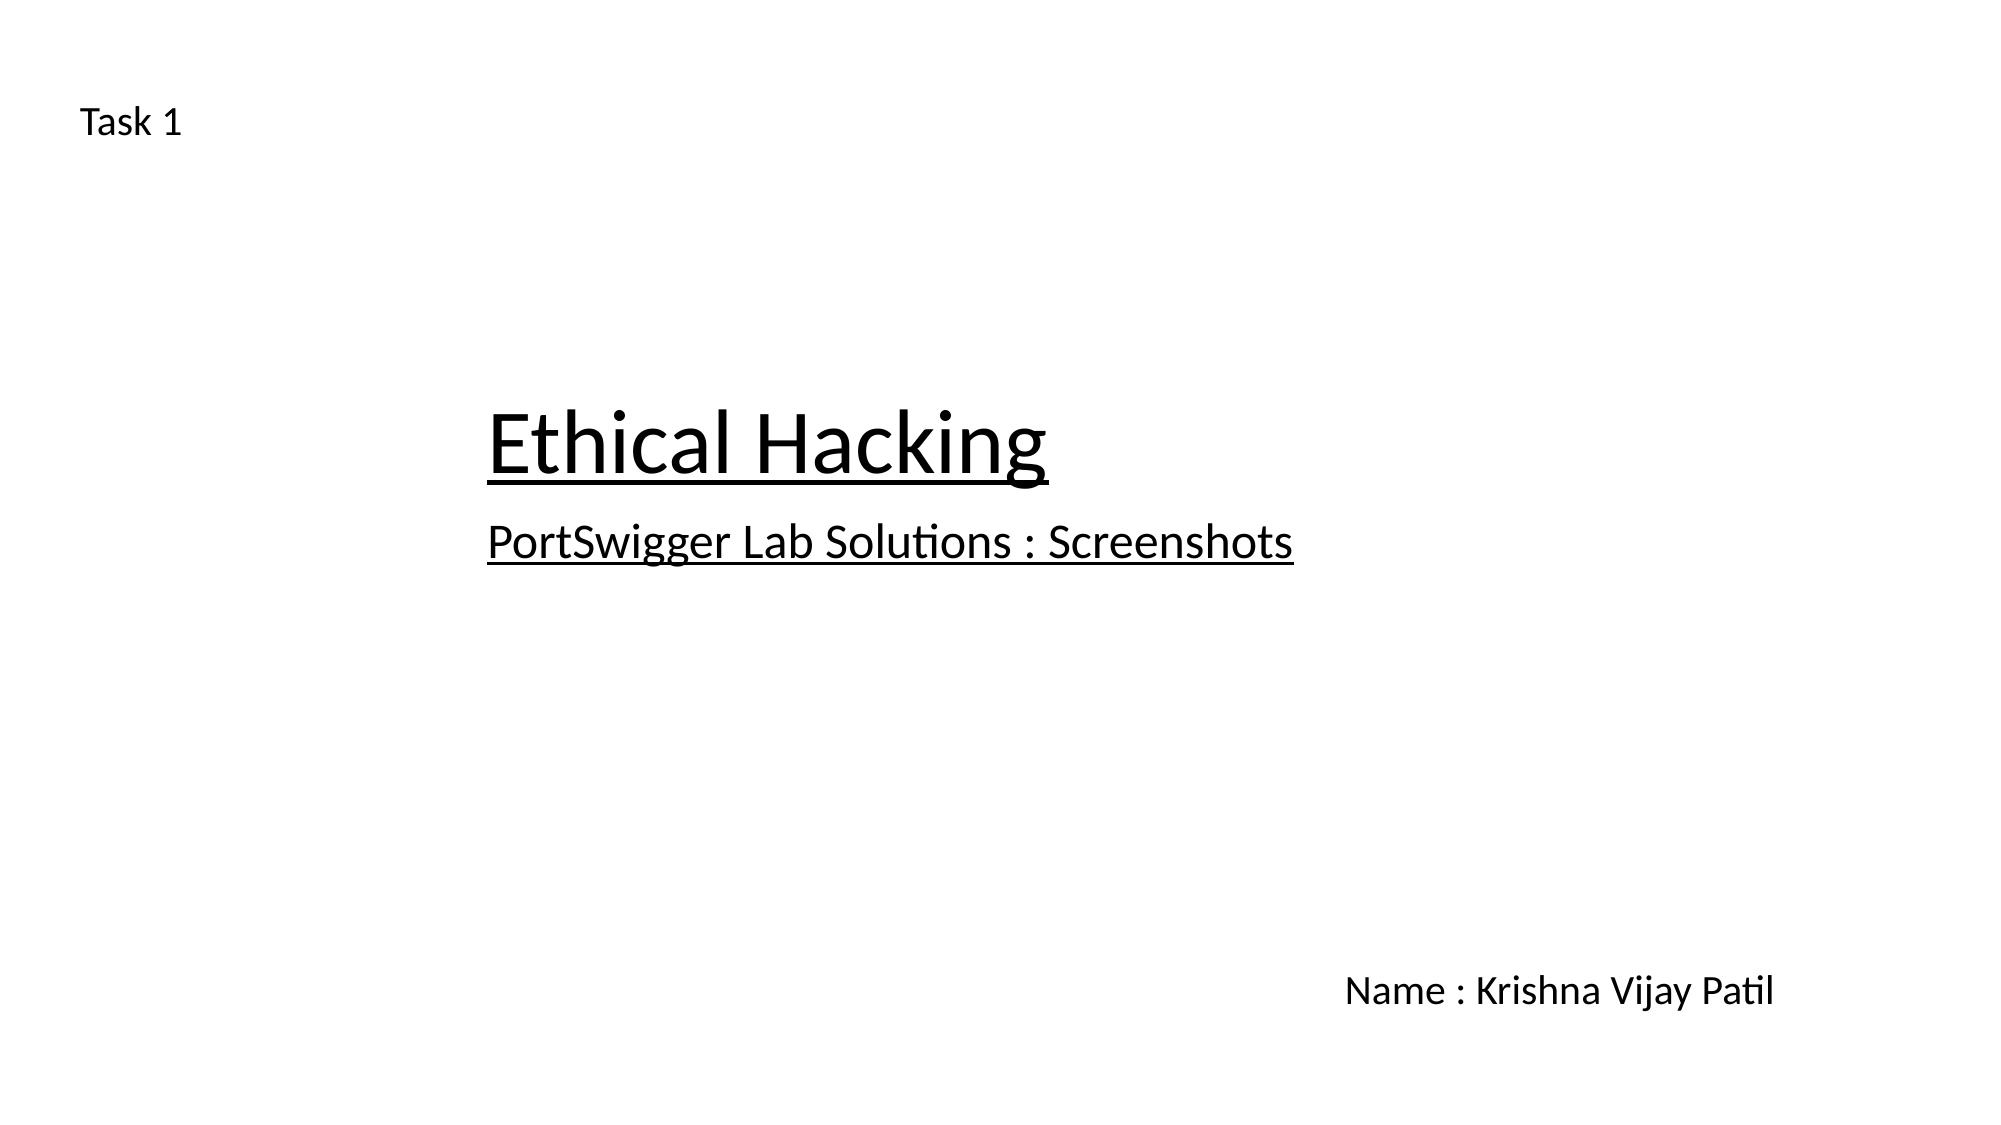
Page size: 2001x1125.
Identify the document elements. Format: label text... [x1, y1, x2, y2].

text_box Name : Krishna Vijay Patil [1330, 955, 1976, 1020]
text_box Task 1 [65, 86, 388, 152]
text_box PortSwigger Lab Solutions : Screenshots [472, 500, 1723, 576]
text_box Ethical Hacking [472, 374, 1282, 500]
